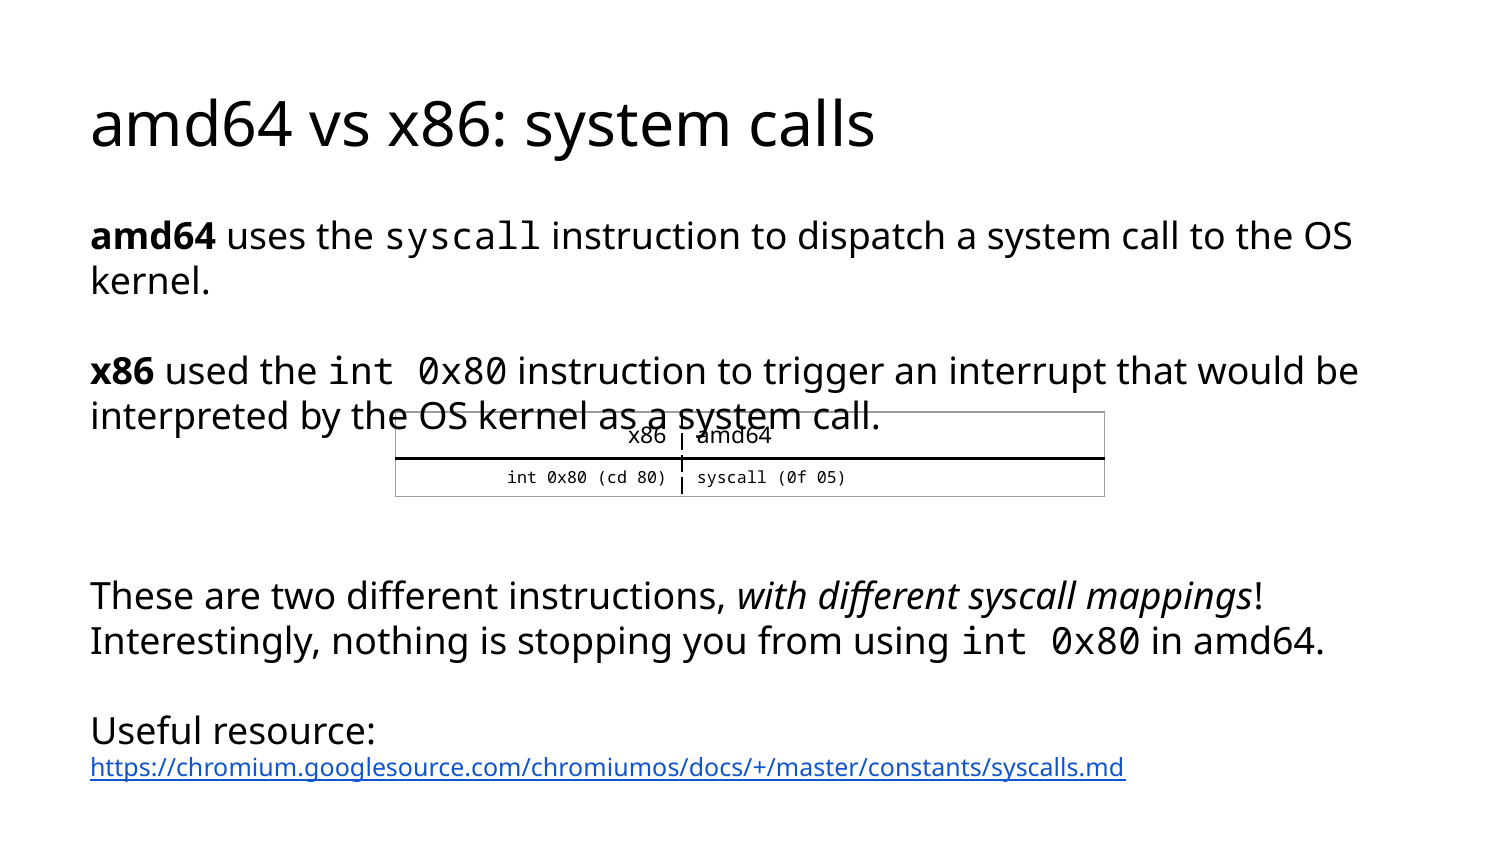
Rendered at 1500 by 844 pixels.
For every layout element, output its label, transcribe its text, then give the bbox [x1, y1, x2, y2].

title amd64 vs x86: system calls [75, 33, 1425, 175]
list amd64 uses the syscall instruction to dispatch a system call to the OS kernel. x86 used the int 0x80 instruction to trigger an interrupt that would be interpreted by the OS kernel as a system call. These are two different instructions, with different syscall mappings! Interestingly, nothing is stopping you from using int 0x80 in amd64. Useful resource: https://chromium.googlesource.com/chromiumos/docs/+/master/constants/syscalls.md [75, 196, 1425, 808]
